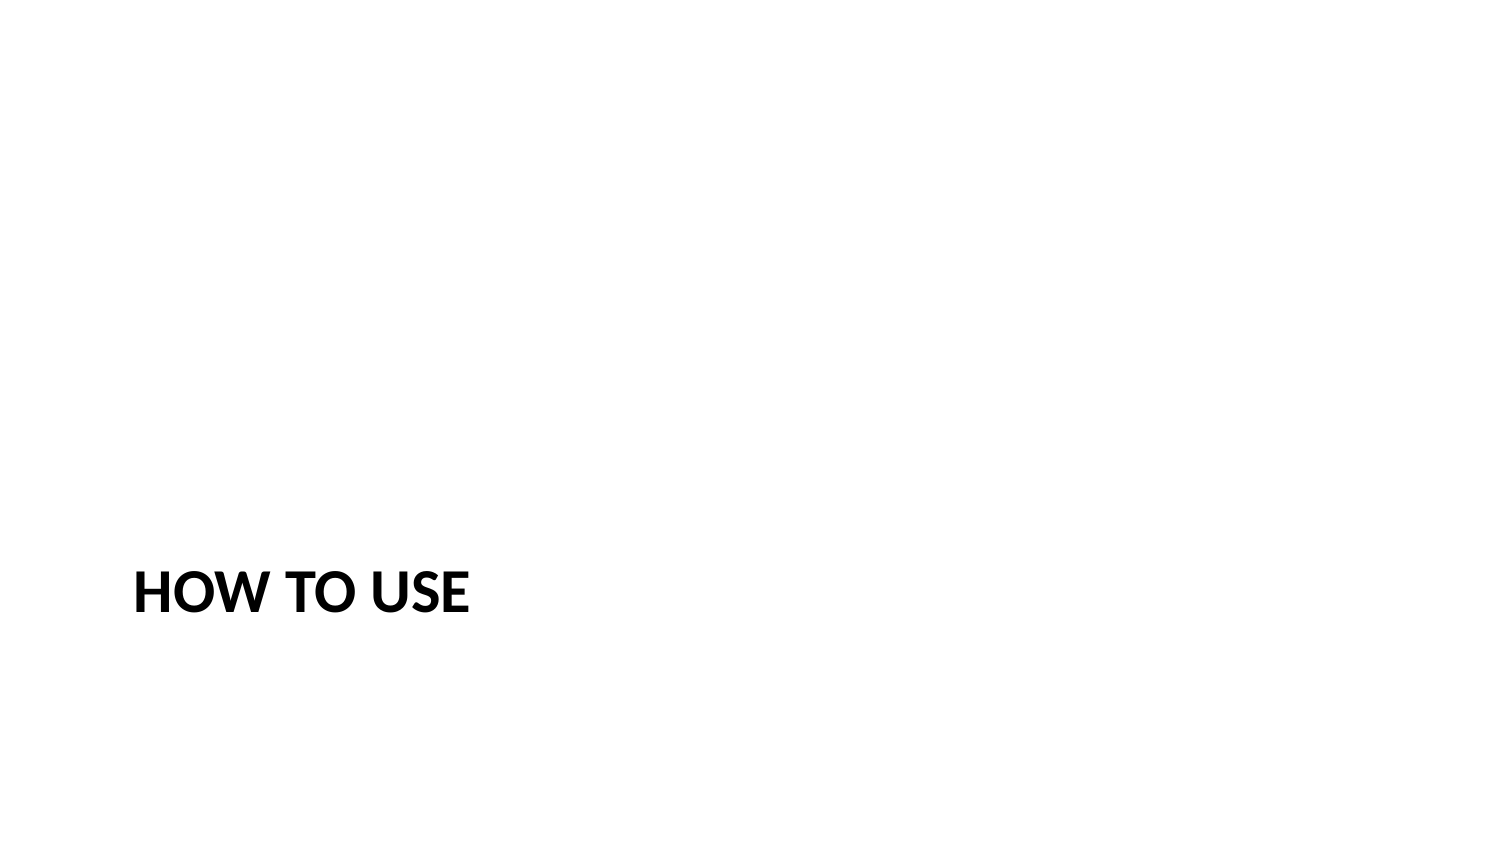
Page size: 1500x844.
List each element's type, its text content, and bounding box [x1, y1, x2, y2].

title How to use [118, 542, 1394, 710]
